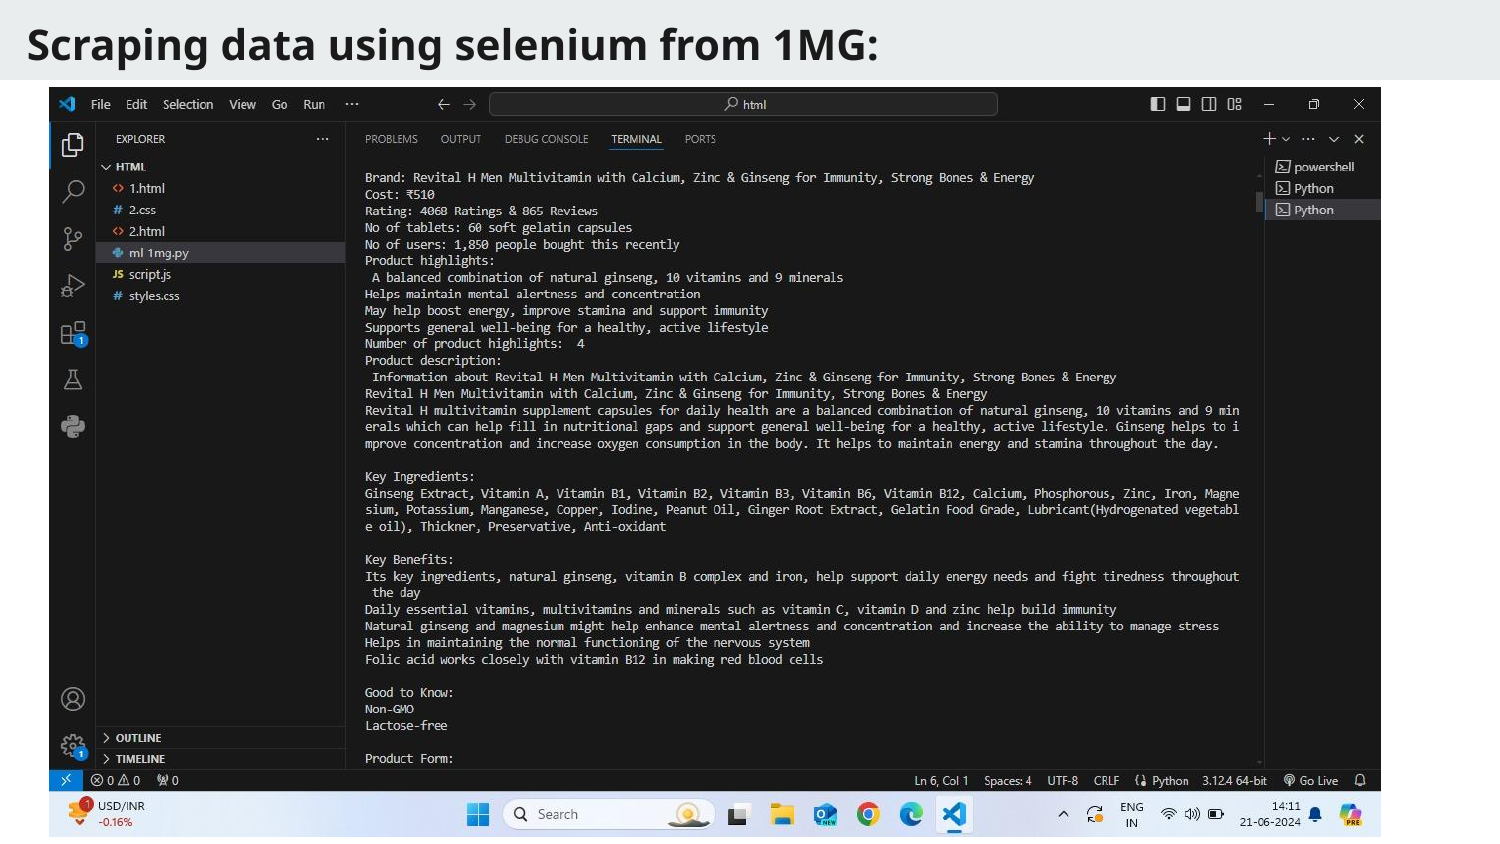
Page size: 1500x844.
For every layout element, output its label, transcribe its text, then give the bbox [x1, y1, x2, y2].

picture [49, 87, 1382, 837]
title Scraping data using selenium from 1MG: [11, 0, 1274, 88]
